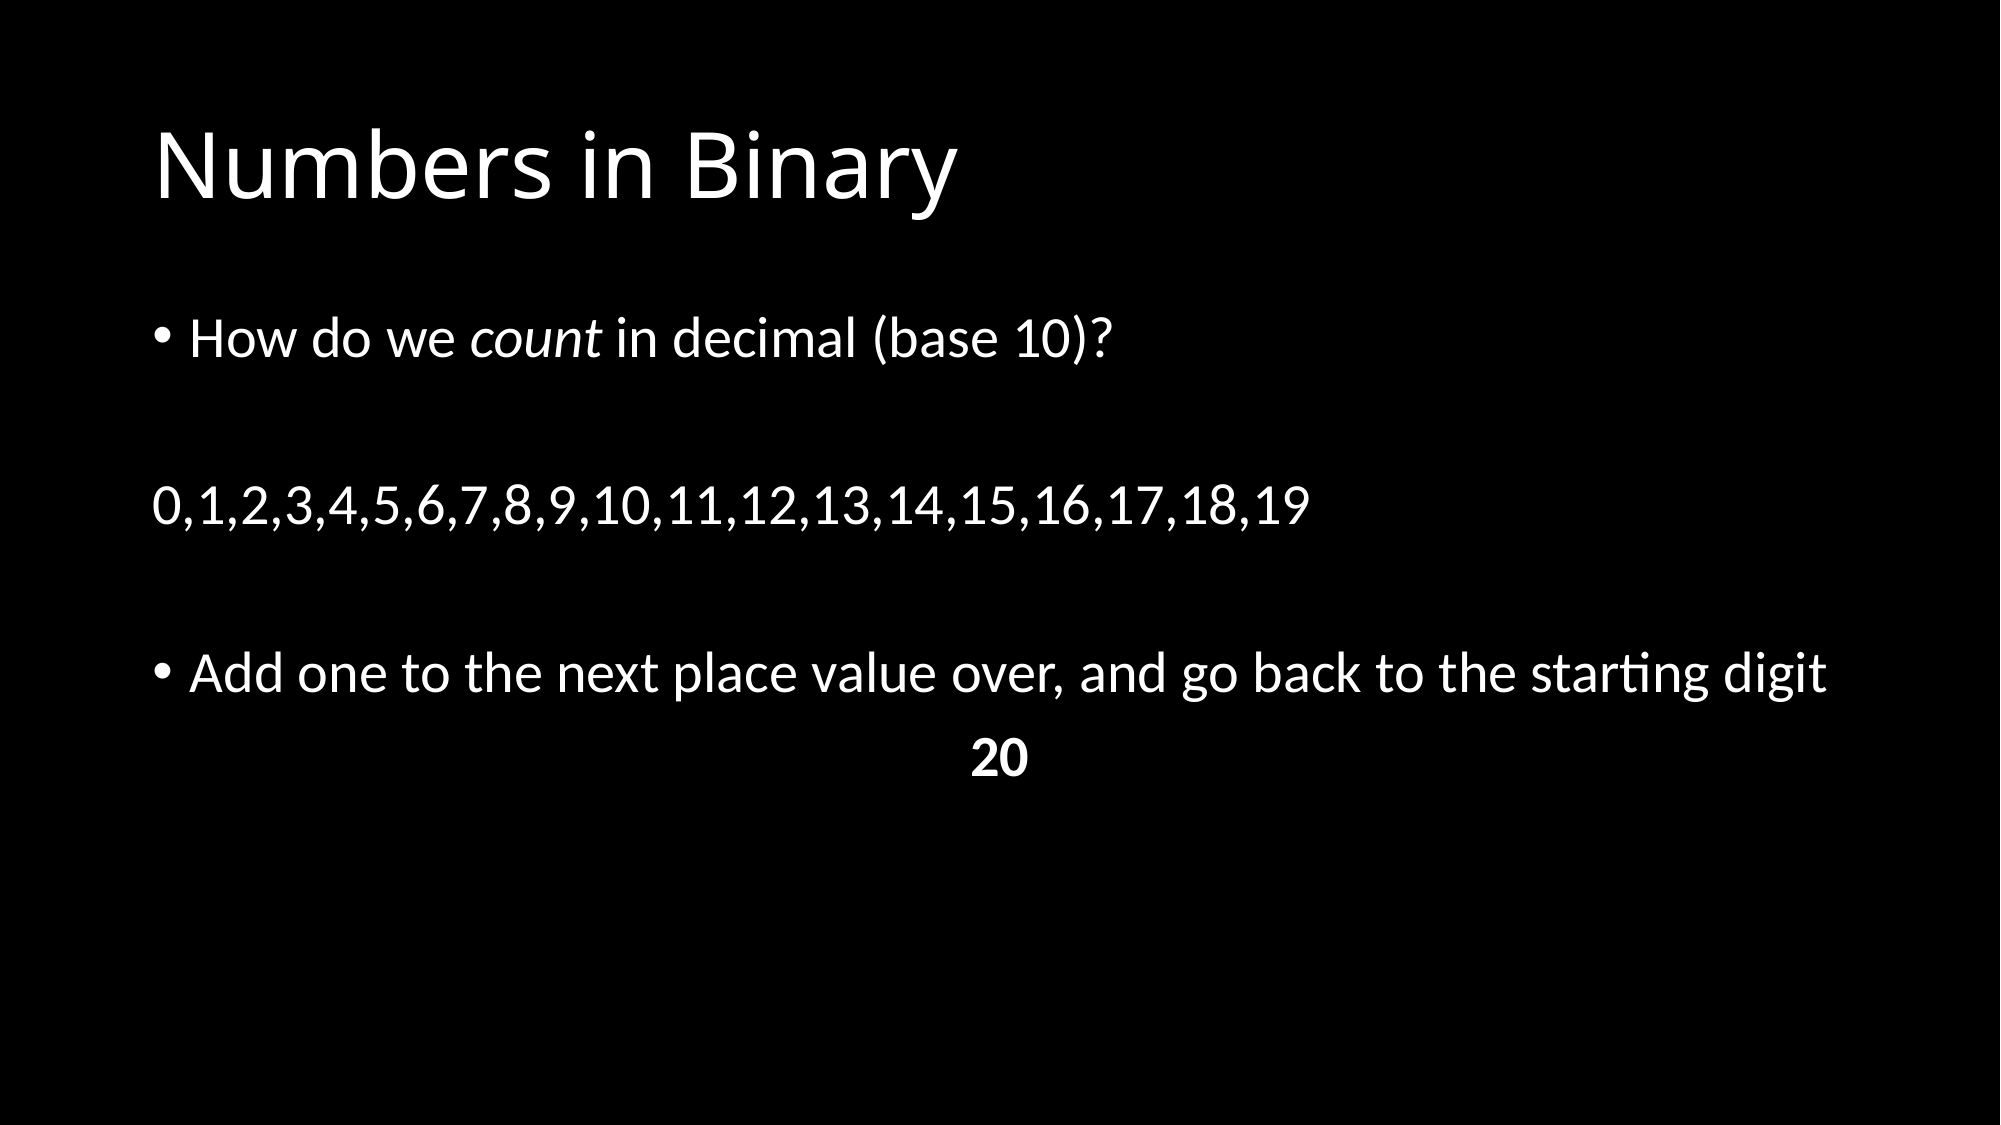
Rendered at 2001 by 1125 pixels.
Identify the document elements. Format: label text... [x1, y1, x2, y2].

list How do we count in decimal (base 10)? 0,1,2,3,4,5,6,7,8,9,10,11,12,13,14,15,16,17,18,19 Add one to the next place value over, and go back to the starting digit 20 [137, 299, 1863, 1014]
title Numbers in Binary [137, 59, 1863, 278]
